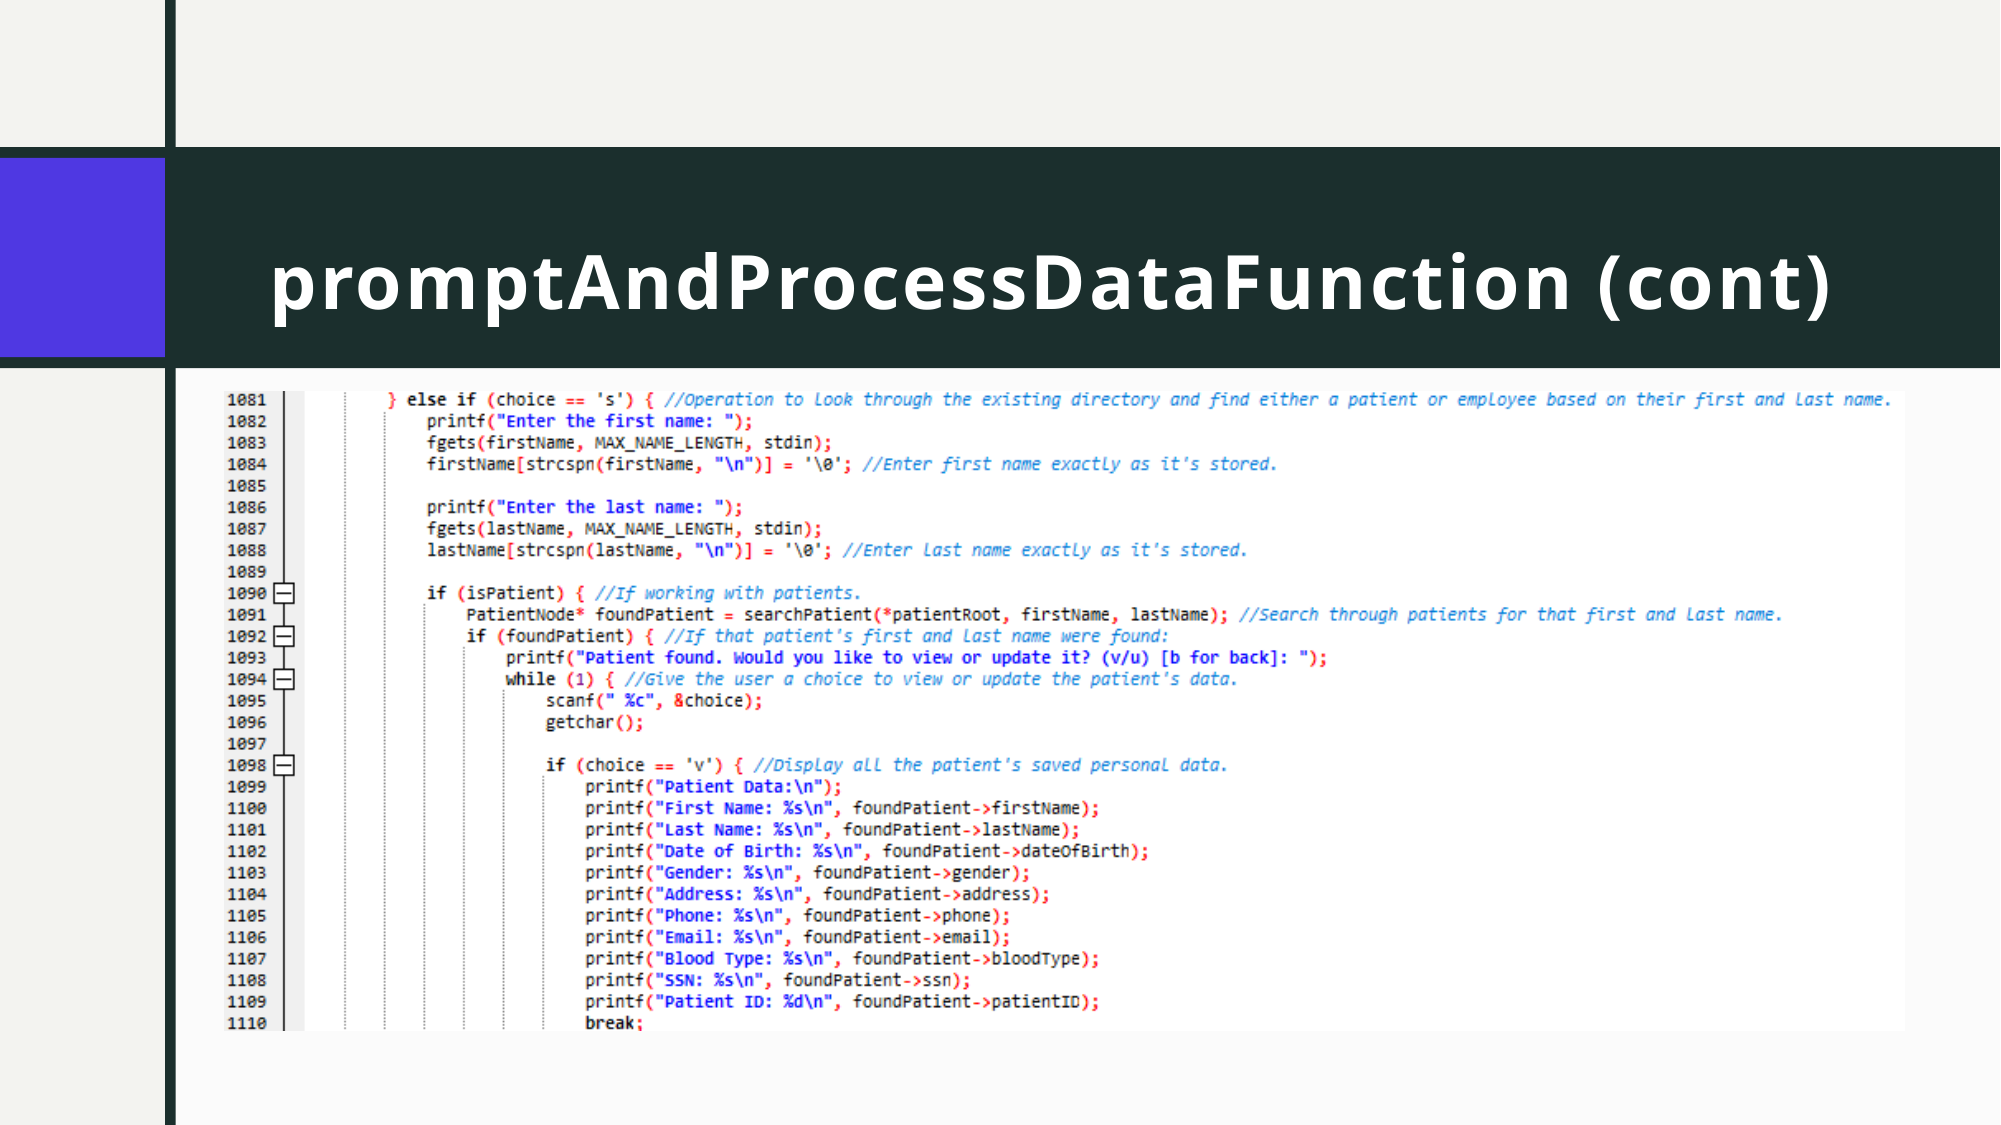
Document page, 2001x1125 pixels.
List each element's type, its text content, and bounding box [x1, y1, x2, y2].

text_box [177, 0, 2000, 146]
text_box [177, 369, 2000, 1125]
text_box [177, 146, 2000, 369]
text_box [0, 358, 164, 369]
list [224, 391, 1905, 1031]
text_box [0, 157, 164, 358]
text_box [0, 0, 164, 146]
text_box [0, 146, 164, 157]
text_box [164, 0, 177, 1125]
text_box [0, 369, 164, 1125]
title promptAndProcessDataFunction (cont) [251, 171, 1895, 341]
